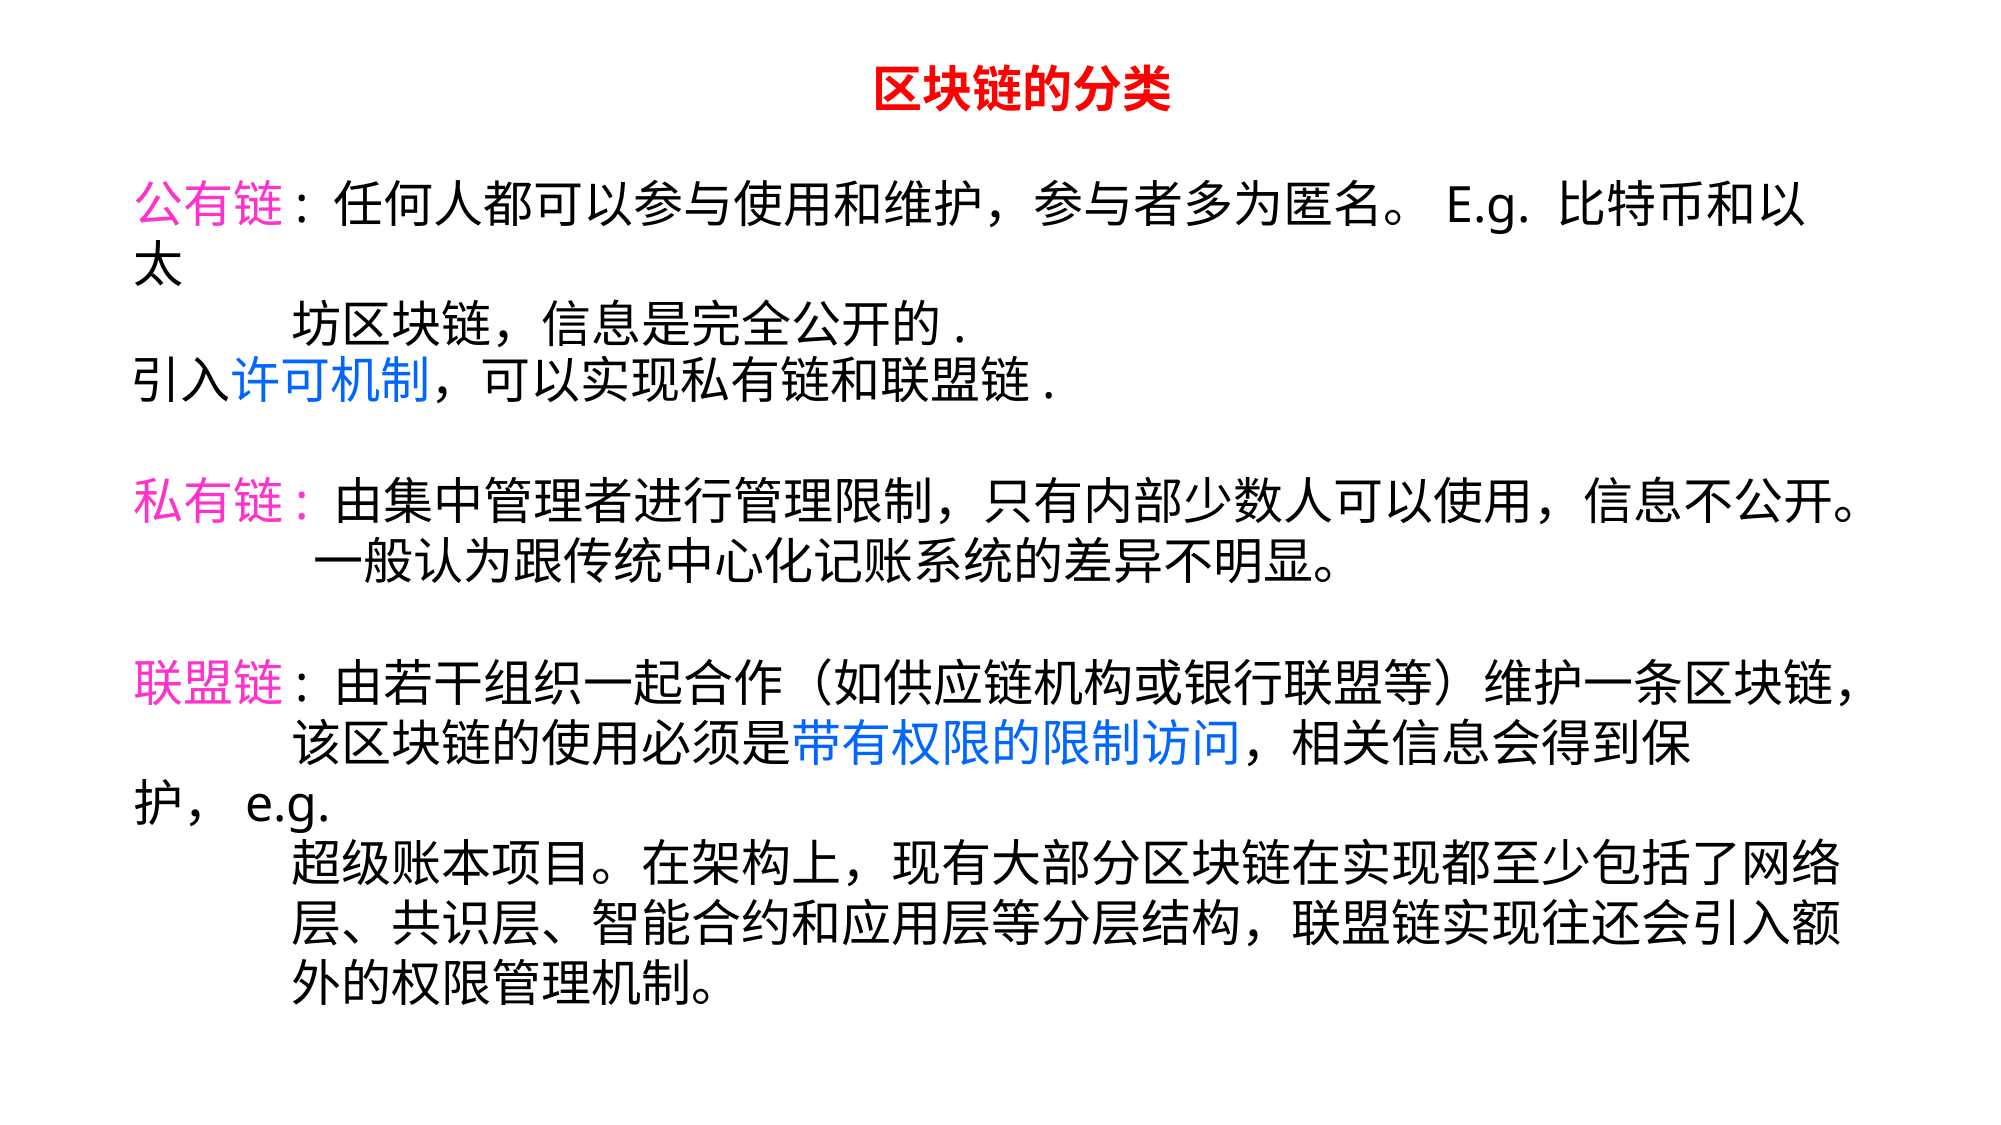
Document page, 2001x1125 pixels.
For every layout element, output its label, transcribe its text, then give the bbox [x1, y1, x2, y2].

text_box 引入许可机制，可以实现私有链和联盟链. [115, 341, 1071, 417]
text_box 公有链: 任何人都可以参与使用和维护，参与者多为匿名。E.g. 比特币和以太 坊区块链，信息是完全公开的. [118, 165, 1853, 361]
text_box 私有链: 由集中管理者进行管理限制，只有内部少数人可以使用，信息不公开。 一般认为跟传统中心化记账系统的差异不明显。 [118, 462, 1962, 598]
text_box 区块链的分类 [858, 50, 1308, 125]
text_box 联盟链: 由若干组织一起合作（如供应链机构或银行联盟等）维护一条区块链， 该区块链的使用必须是带有权限的限制访问，相关信息会得到保护，e.g. 超级账本项目。在架构上，现有大部分区块链在实现都至少包括了网络 层、共识层、智能合约和应用层等分层结构，联盟链实现往还会引入额 外的权限管理机制。 [118, 644, 1897, 1019]
